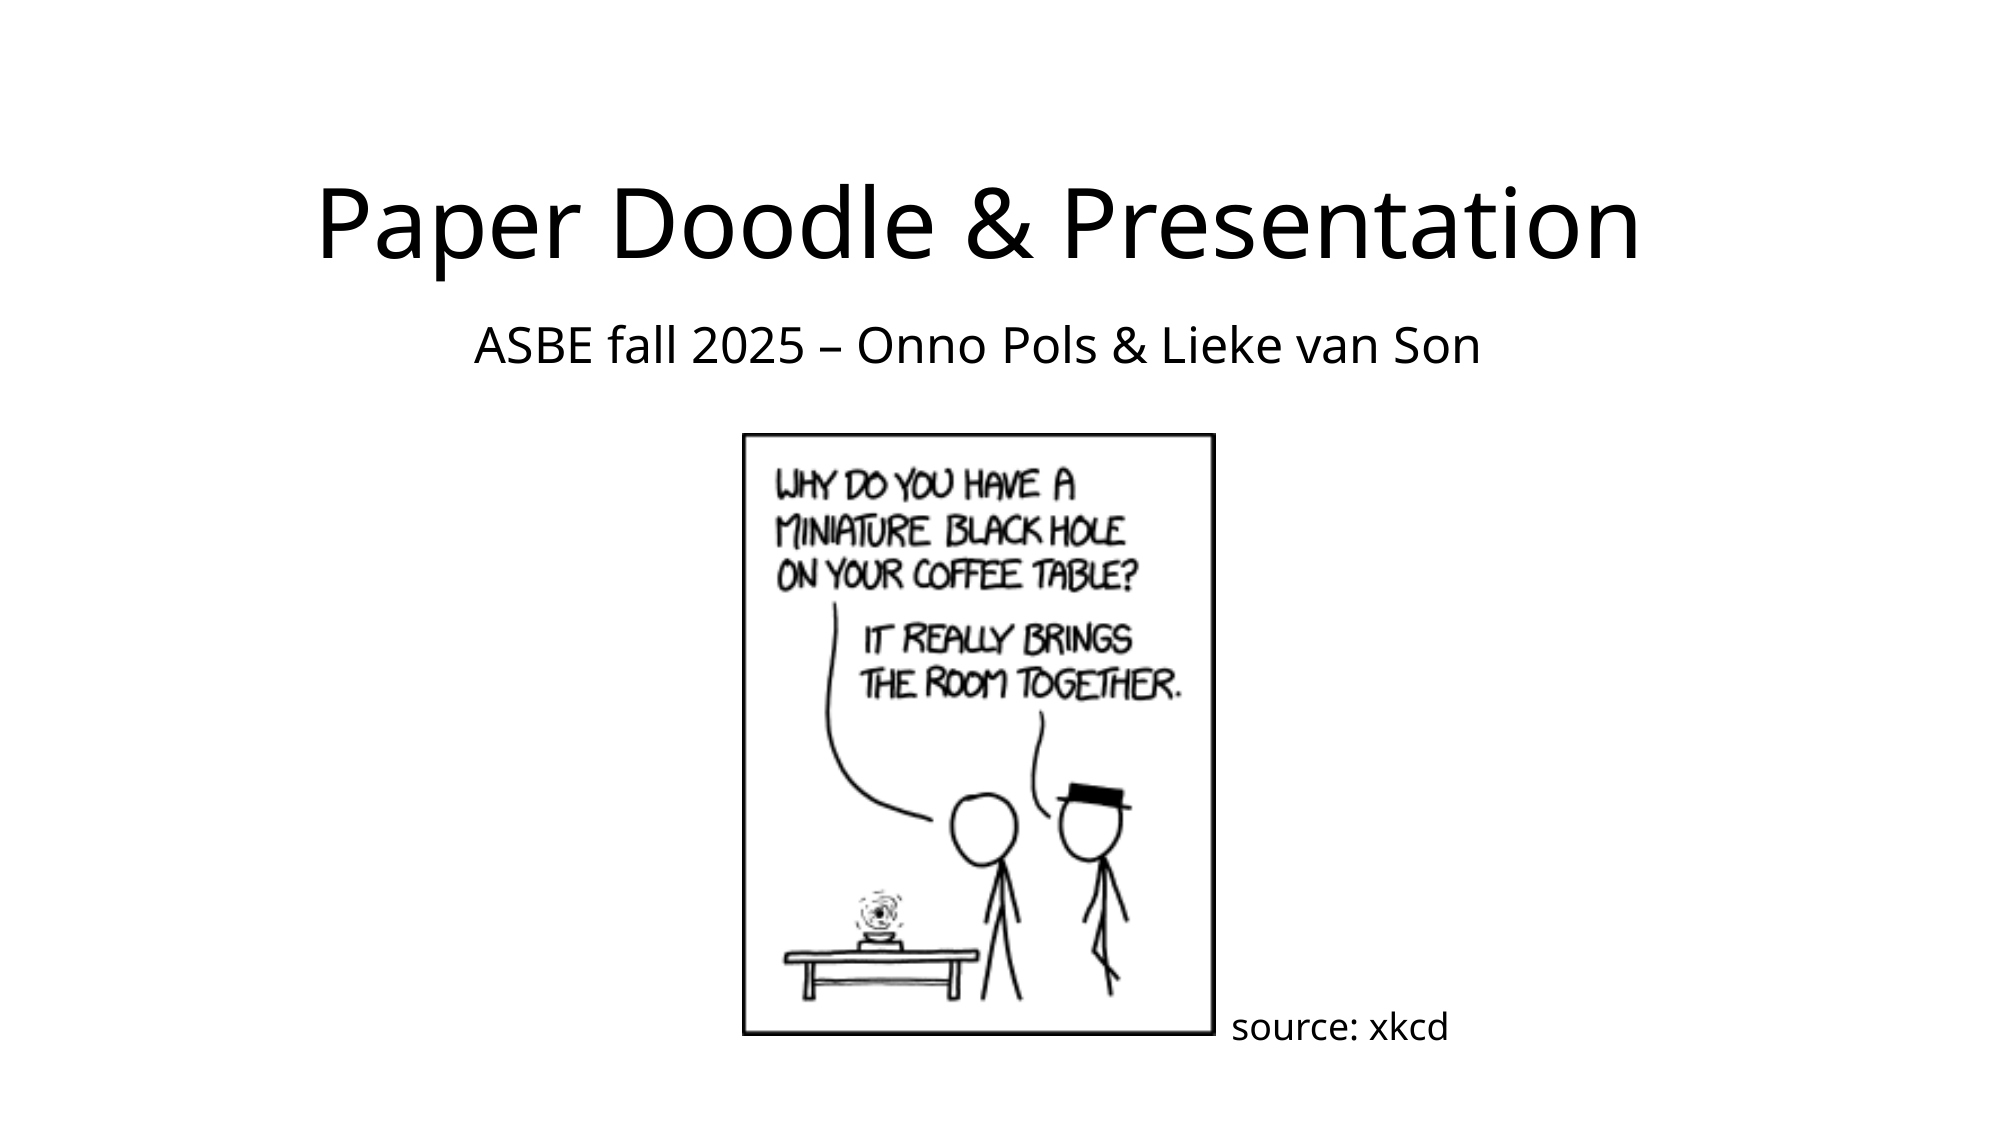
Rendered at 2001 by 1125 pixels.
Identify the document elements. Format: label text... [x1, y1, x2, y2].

title Paper Doodle & Presentation [131, 135, 1827, 319]
text_box source: xkcd [1216, 995, 1465, 1055]
text_box ASBE fall 2025 – Onno Pols & Lieke van Son [460, 306, 1498, 382]
picture [742, 432, 1216, 1037]
